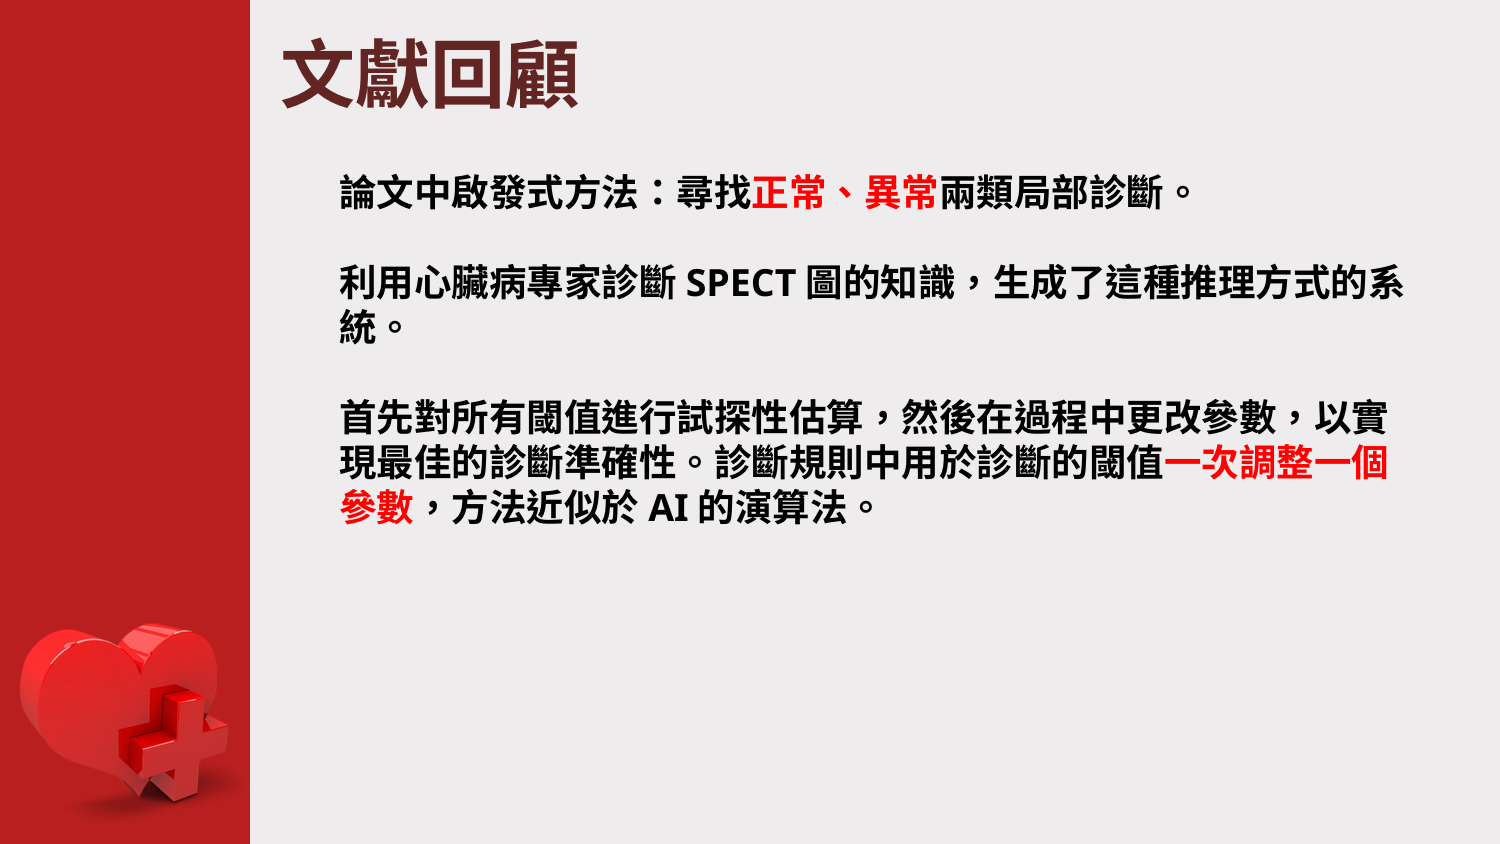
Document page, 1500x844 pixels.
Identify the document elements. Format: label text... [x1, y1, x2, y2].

title 文獻回顧 [265, 0, 1500, 146]
text_box 論文中啟發式方法：尋找正常、異常兩類局部診斷。 利用心臟病專家診斷SPECT圖的知識，生成了這種推理方式的系統。 首先對所有閾值進行試探性估算，然後在過程中更改參數，以實現最佳的診斷準確性。診斷規則中用於診斷的閾值一次調整一個參數，方法近似於AI的演算法。 [324, 161, 1424, 582]
picture [0, 0, 1500, 844]
